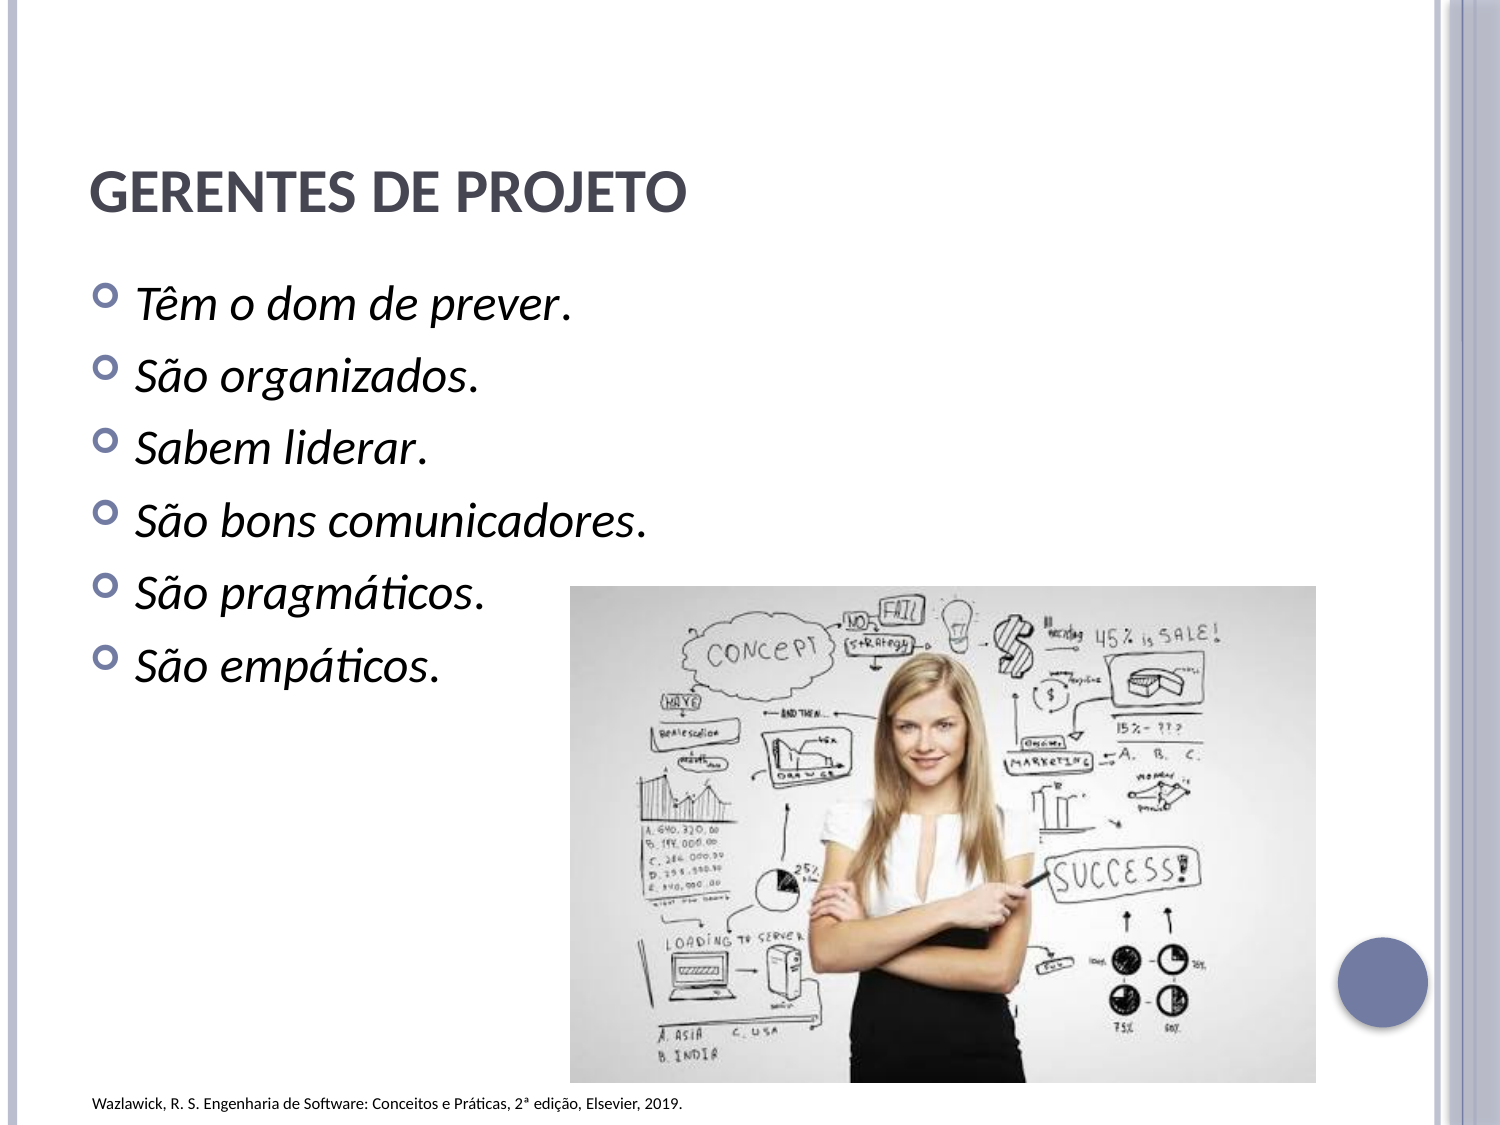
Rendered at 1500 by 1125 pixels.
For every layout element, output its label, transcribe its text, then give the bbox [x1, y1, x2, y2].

title Gerentes de Projeto [75, 45, 1300, 233]
list Têm o dom de prever. São organizados. Sabem liderar. São bons comunicadores. São pragmáticos. São empáticos. [75, 262, 1300, 1062]
picture [570, 585, 1317, 1083]
